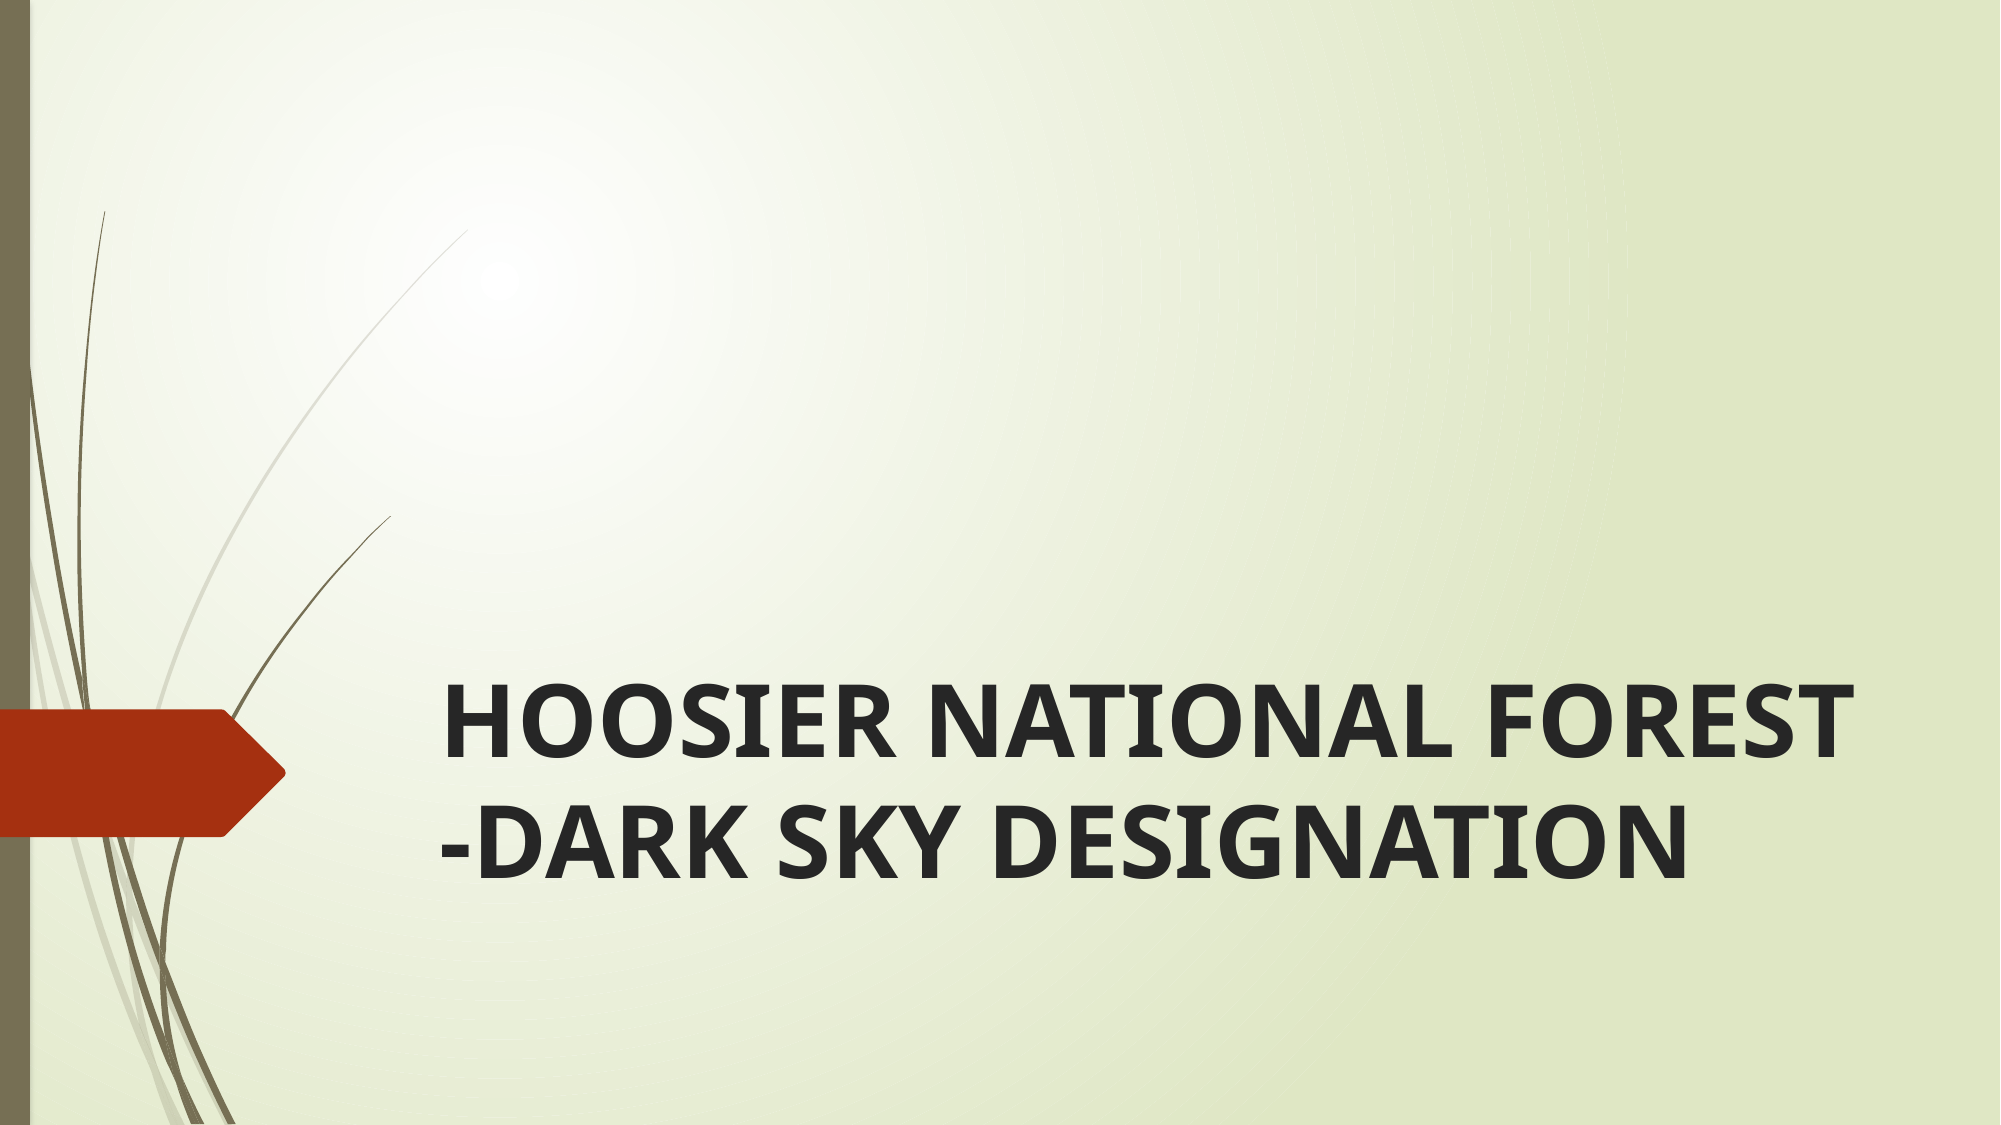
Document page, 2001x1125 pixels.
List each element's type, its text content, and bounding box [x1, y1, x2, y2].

title HOOSIER NATIONAL FOREST -DARK SKY DESIGNATION [424, 534, 1888, 907]
